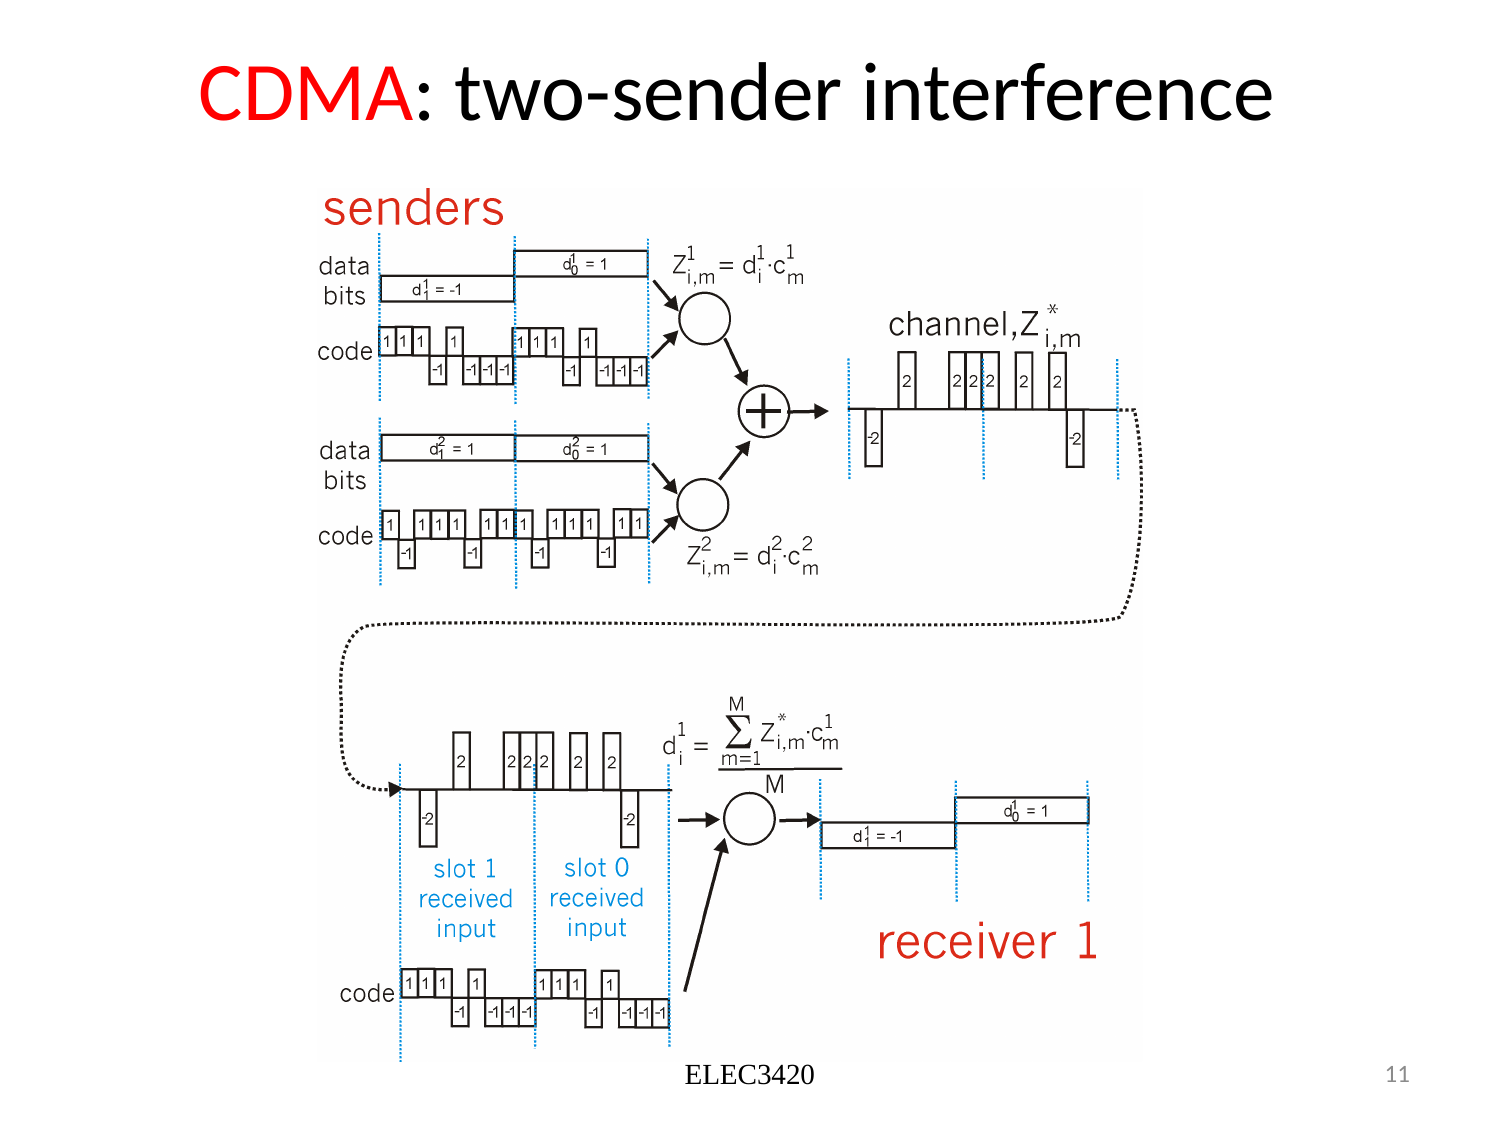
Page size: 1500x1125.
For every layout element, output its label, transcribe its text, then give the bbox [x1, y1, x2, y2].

title CDMA: two-sender interference [99, 0, 1375, 175]
picture [317, 187, 1143, 1062]
slide_number 11 [1074, 1042, 1425, 1103]
footer ELEC3420 [512, 1070, 988, 1103]
